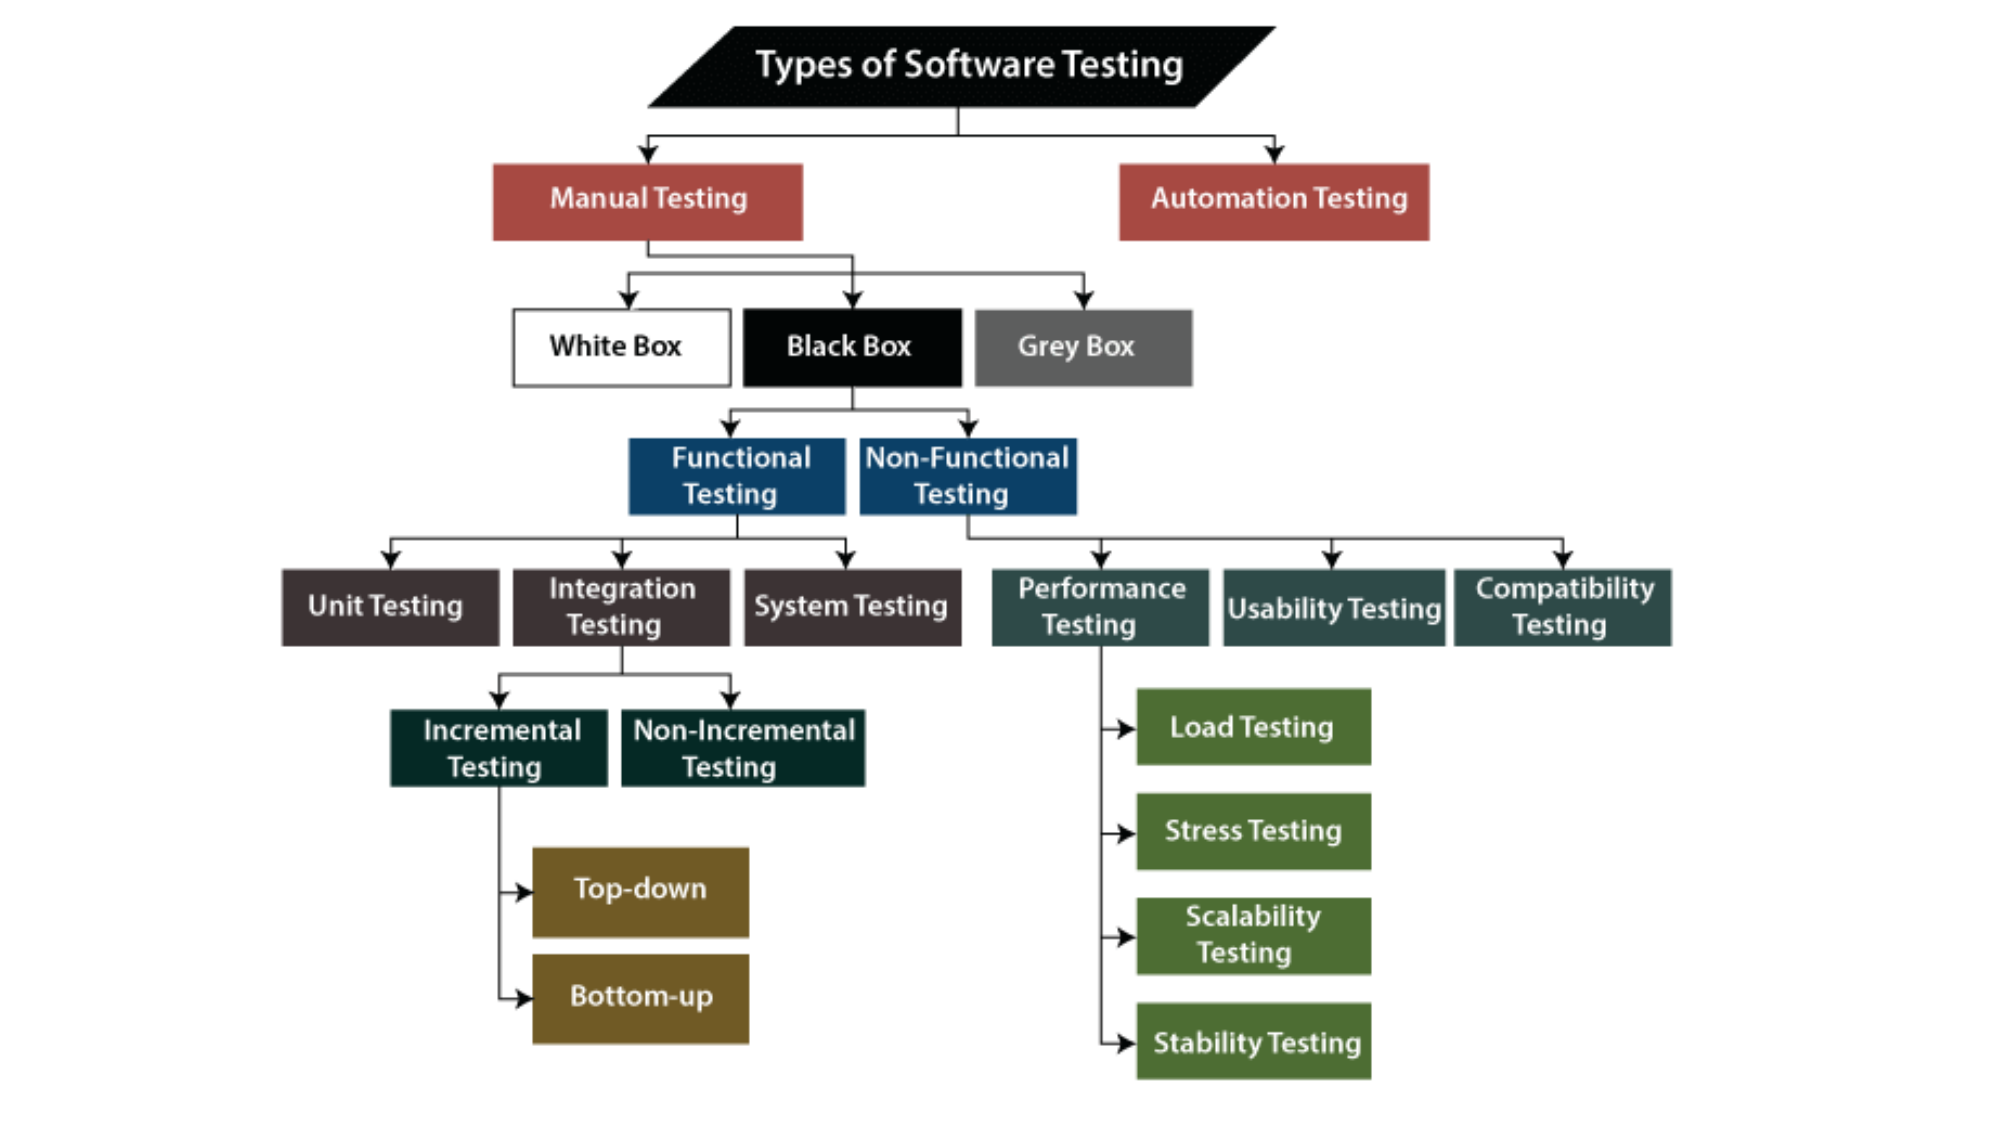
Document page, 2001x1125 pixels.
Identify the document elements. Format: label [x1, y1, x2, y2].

picture [273, 3, 1682, 1087]
